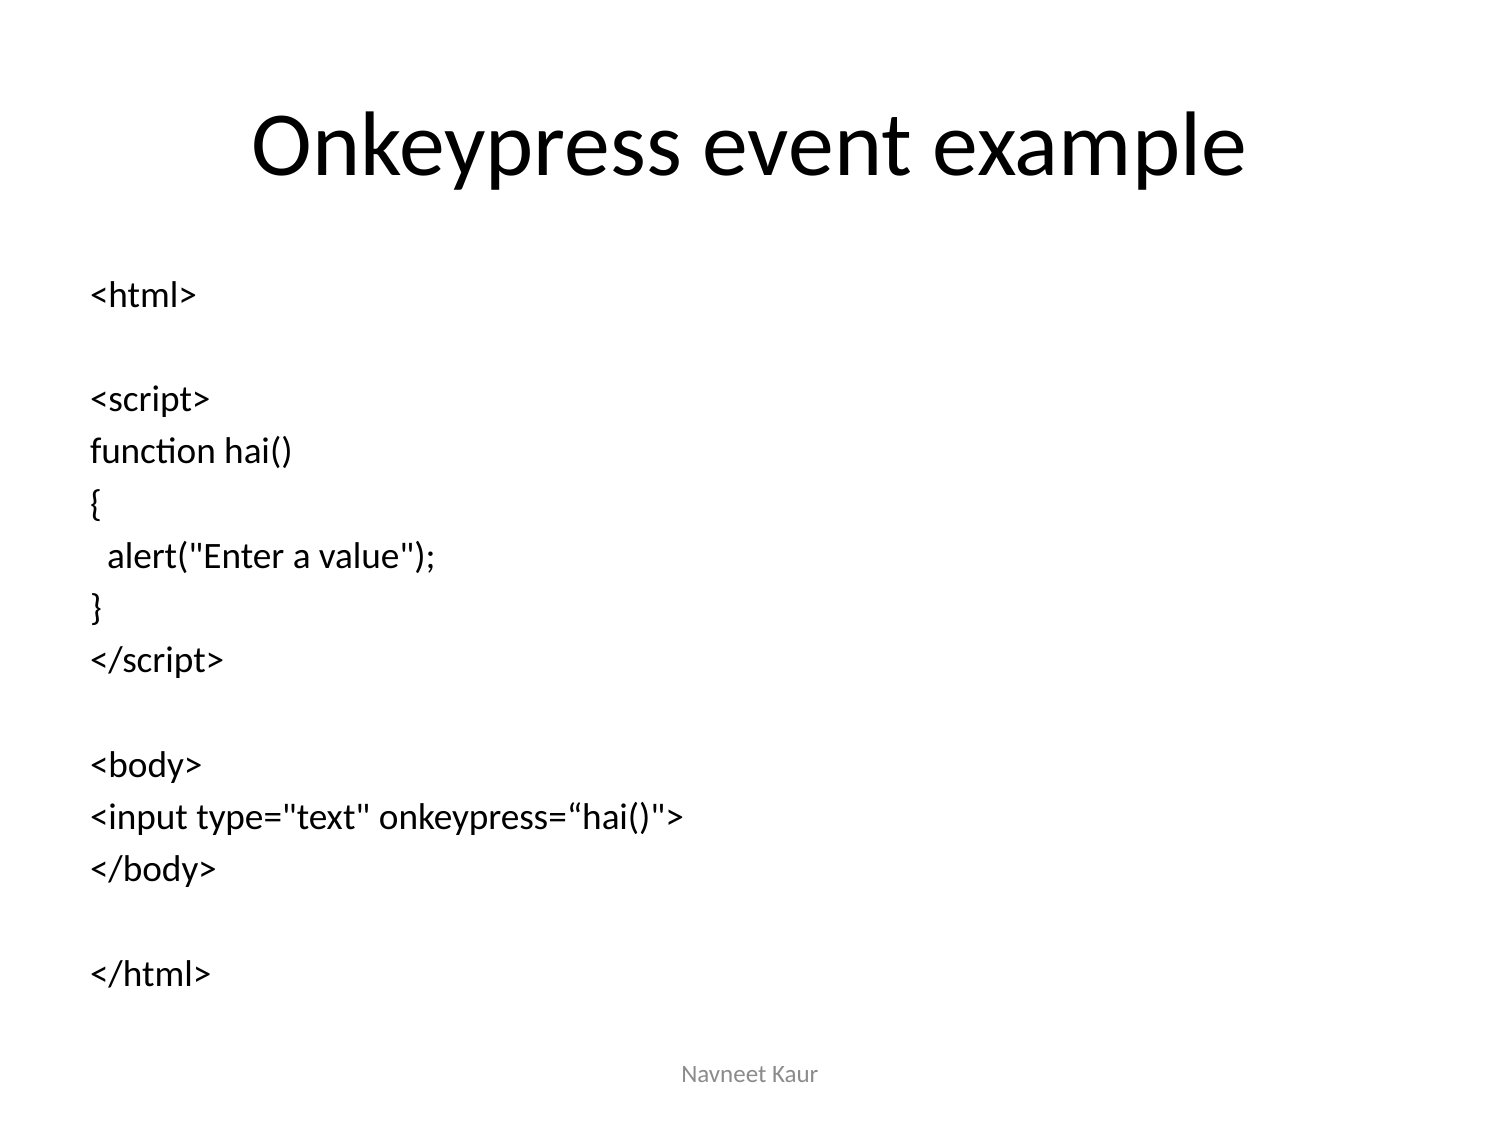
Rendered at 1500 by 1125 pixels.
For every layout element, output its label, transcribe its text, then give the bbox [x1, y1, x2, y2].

footer Navneet Kaur [512, 1042, 988, 1103]
title Onkeypress event example [75, 45, 1425, 233]
list <html> <script> function hai() { alert("Enter a value"); } </script> <body> <input type="text" onkeypress=“hai()"> </body> </html> [75, 262, 1425, 1005]
